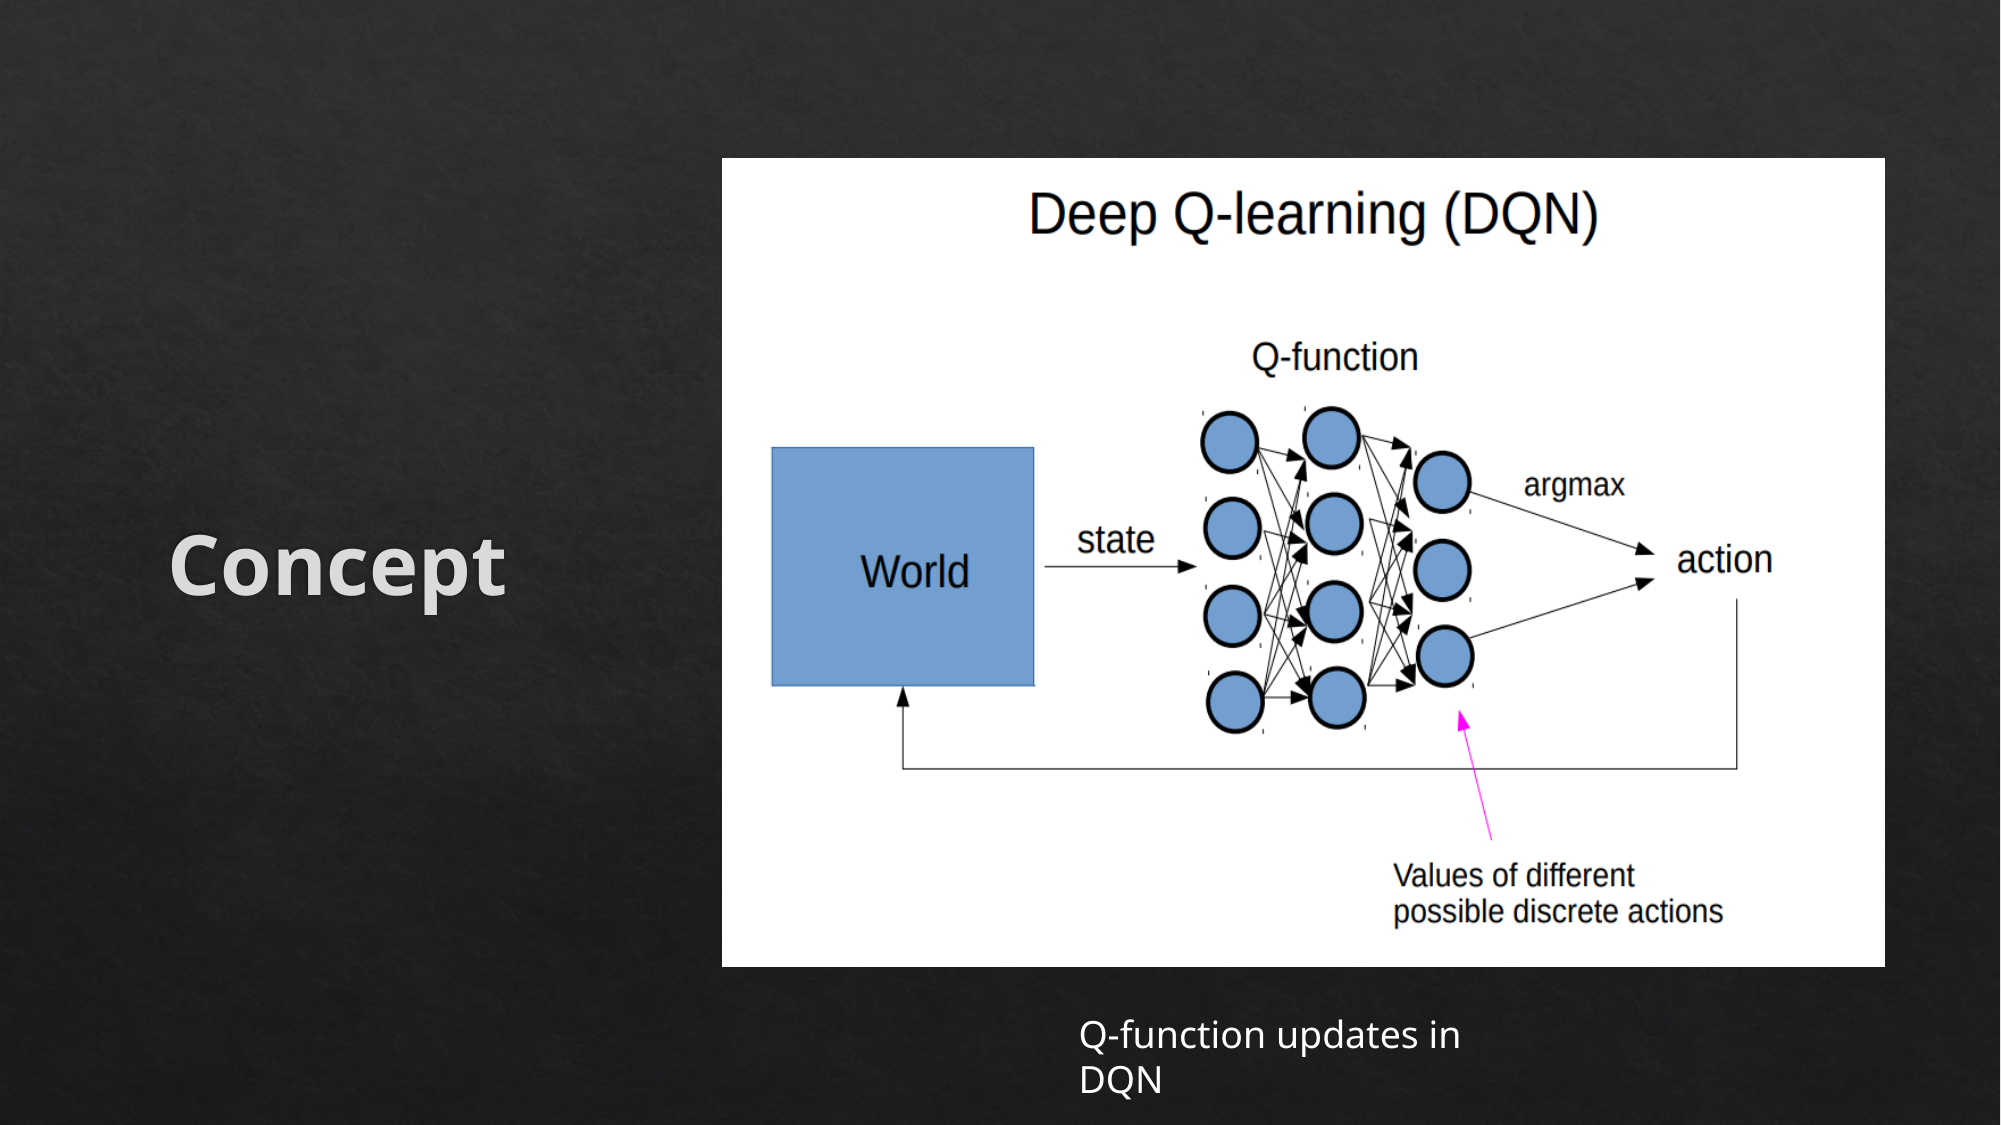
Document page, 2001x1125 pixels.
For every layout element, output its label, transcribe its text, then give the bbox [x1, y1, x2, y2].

text_box Q-function updates in DQN [1063, 1003, 1544, 1109]
picture [722, 158, 1885, 967]
title Concept [115, 482, 561, 643]
